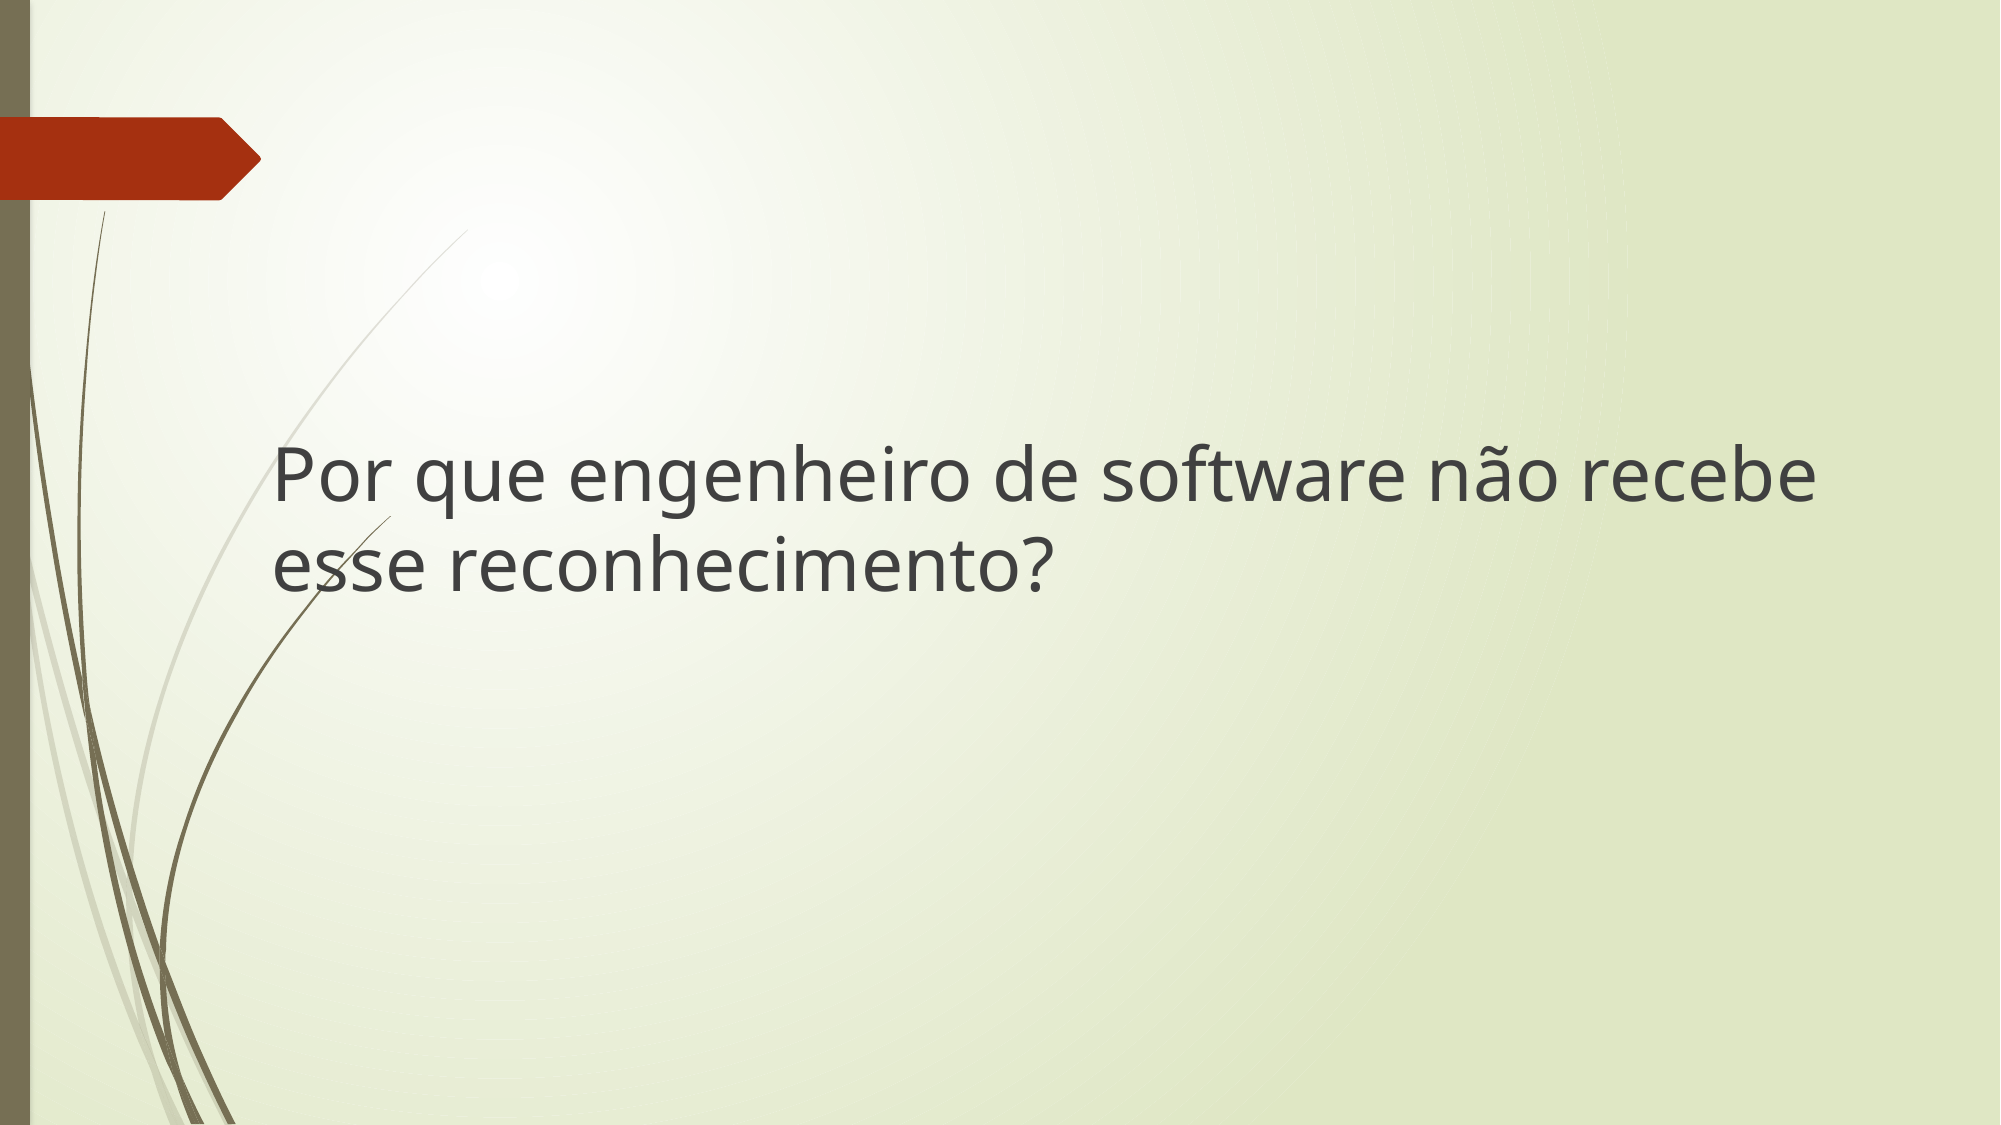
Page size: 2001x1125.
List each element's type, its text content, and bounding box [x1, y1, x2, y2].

list Por que engenheiro de software não recebe esse reconhecimento? [256, 419, 1891, 676]
